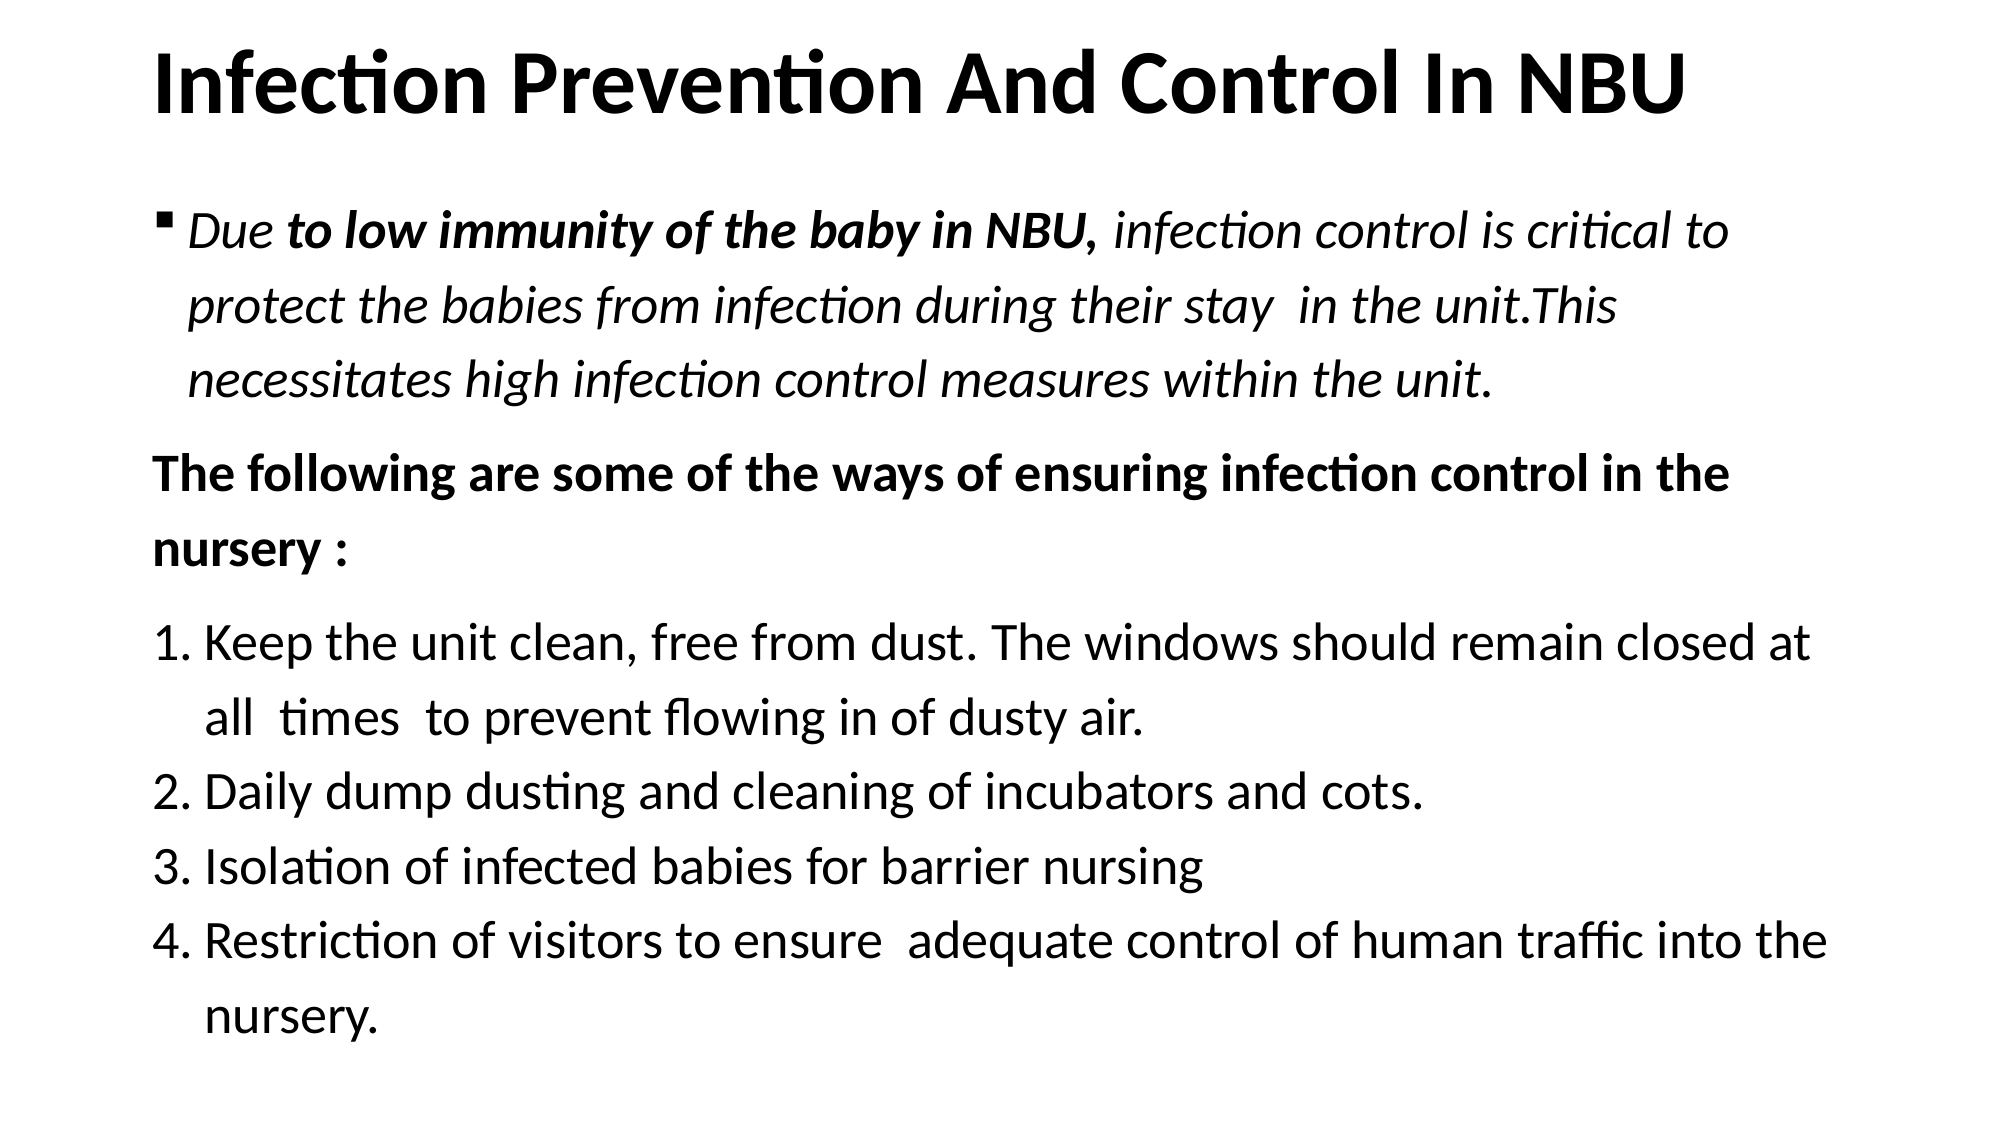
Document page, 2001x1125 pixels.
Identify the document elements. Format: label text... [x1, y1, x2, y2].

title Infection Prevention And Control In NBU [137, 21, 1863, 146]
list Due to low immunity of the baby in NBU, infection control is critical to protect the babies from infection during their stay in the unit.This necessitates high infection control measures within the unit. The following are some of the ways of ensuring infection control in the nursery : Keep the unit clean, free from dust. The windows should remain closed at all times to prevent flowing in of dusty air. Daily dump dusting and cleaning of incubators and cots. Isolation of infected babies for barrier nursing Restriction of visitors to ensure adequate control of human traffic into the nursery. [137, 177, 1863, 1061]
